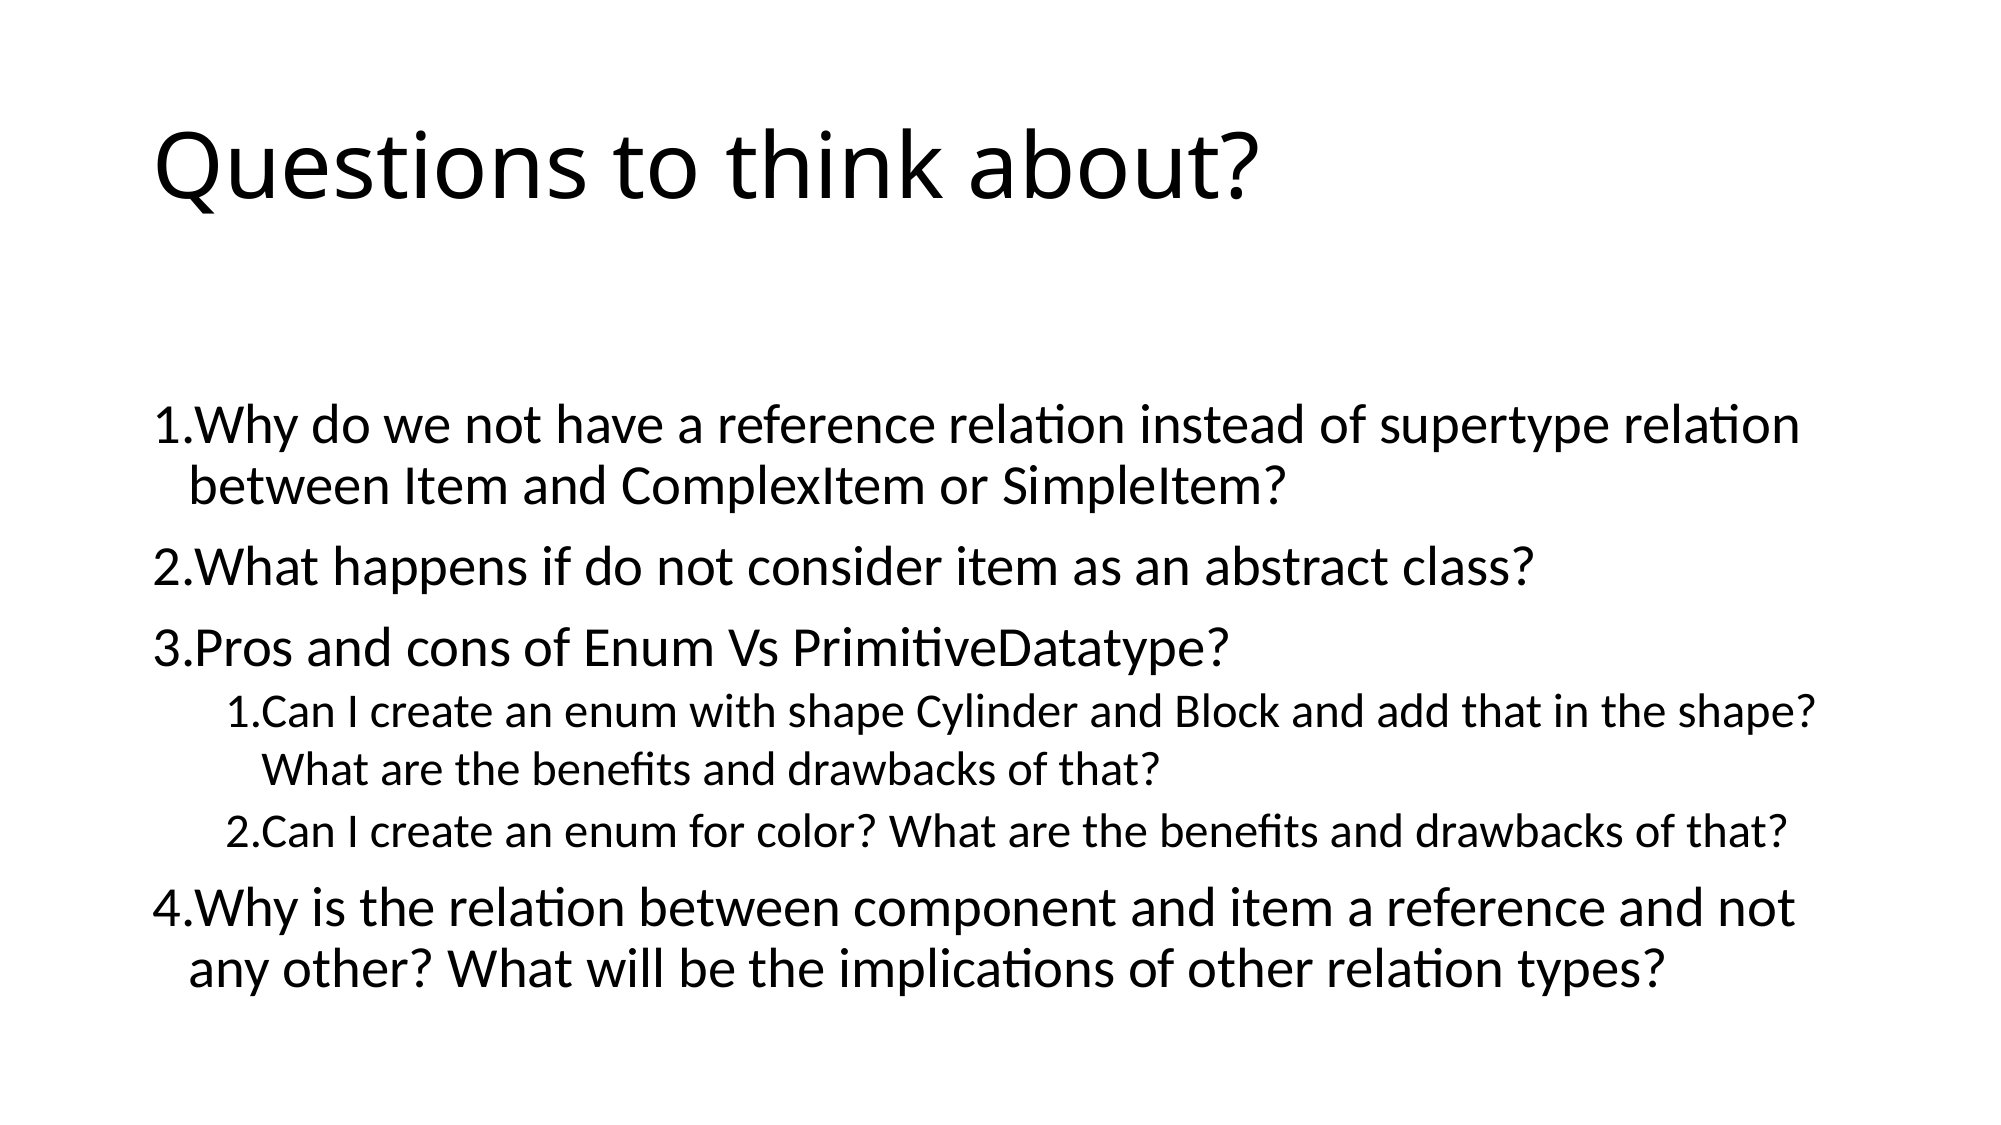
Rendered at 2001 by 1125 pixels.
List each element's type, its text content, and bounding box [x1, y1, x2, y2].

list Why do we not have a reference relation instead of supertype relation between Item and ComplexItem or SimpleItem? What happens if do not consider item as an abstract class? Pros and cons of Enum Vs PrimitiveDatatype? Can I create an enum with shape Cylinder and Block and add that in the shape? What are the benefits and drawbacks of that? Can I create an enum for color? What are the benefits and drawbacks of that? Why is the relation between component and item a reference and not any other? What will be the implications of other relation types? [137, 299, 1863, 1014]
title Questions to think about? [137, 59, 1863, 278]
